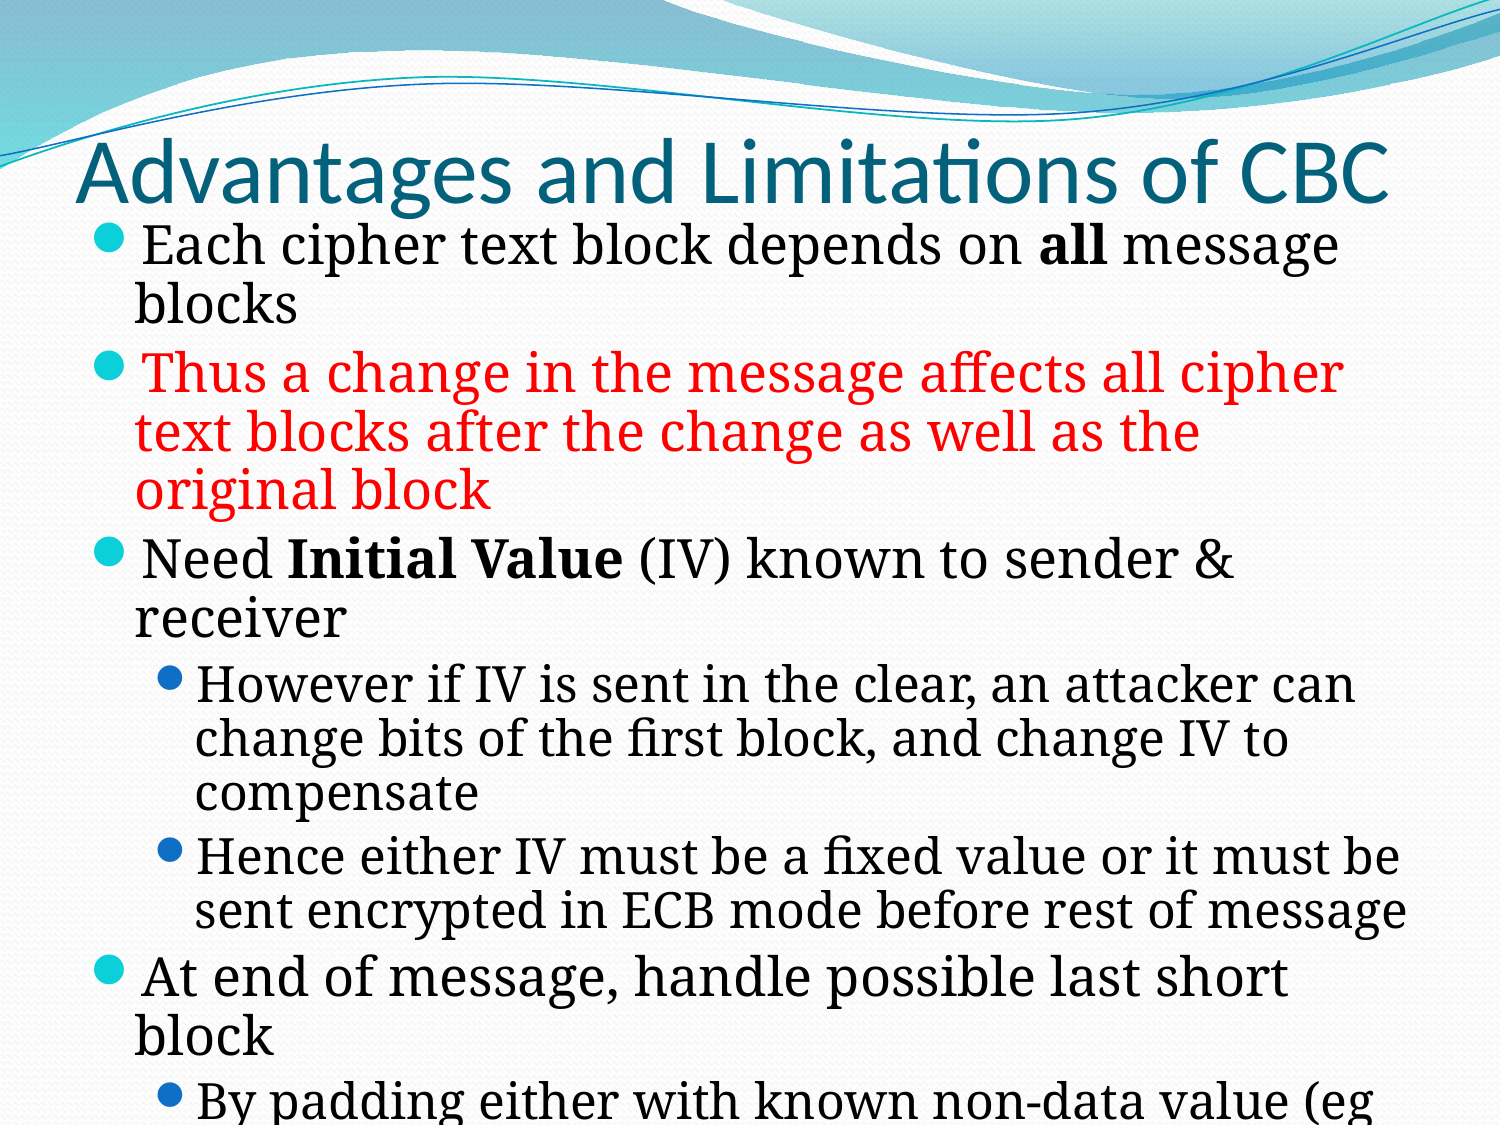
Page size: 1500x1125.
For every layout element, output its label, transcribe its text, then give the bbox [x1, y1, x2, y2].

title Advantages and Limitations of CBC [75, 93, 1425, 210]
list Each cipher text block depends on all message blocks Thus a change in the message affects all cipher text blocks after the change as well as the original block Need Initial Value (IV) known to sender & receiver However if IV is sent in the clear, an attacker can change bits of the first block, and change IV to compensate Hence either IV must be a fixed value or it must be sent encrypted in ECB mode before rest of message At end of message, handle possible last short block By padding either with known non-data value (eg nulls) Or pad last block with count of pad size eg. [ b1 b2 b3 0 0 0 0 5] <- 3 data bytes, then 5 bytes pad+count [75, 210, 1425, 1090]
